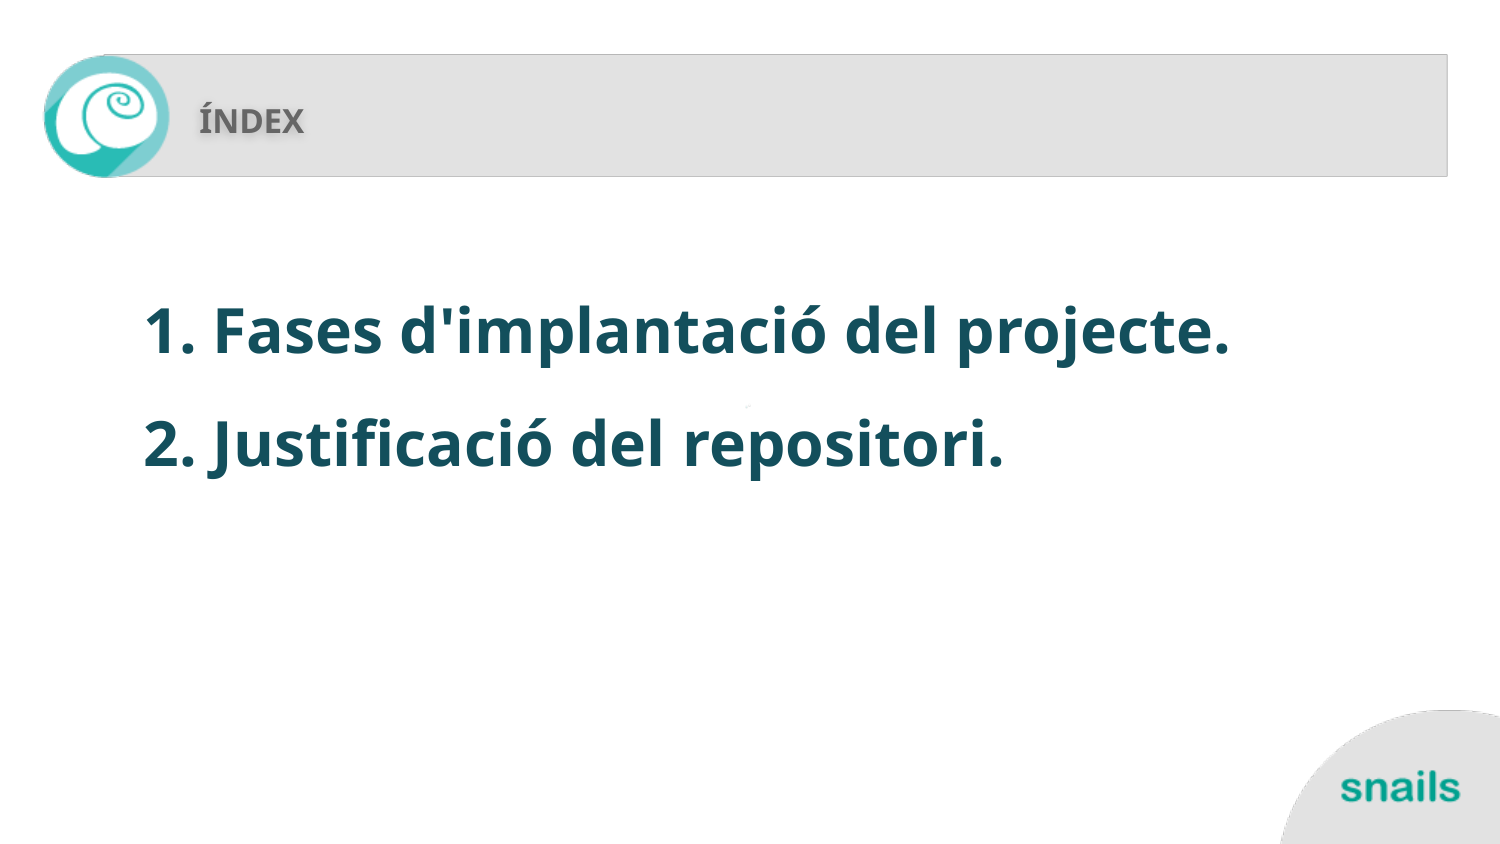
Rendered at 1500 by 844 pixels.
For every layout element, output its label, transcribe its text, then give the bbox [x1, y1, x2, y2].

list Fases d'implantació del projecte. Justificació del repositori. [122, 238, 1500, 801]
title ÍNDEX [184, 85, 1168, 197]
picture [0, 0, 1500, 844]
